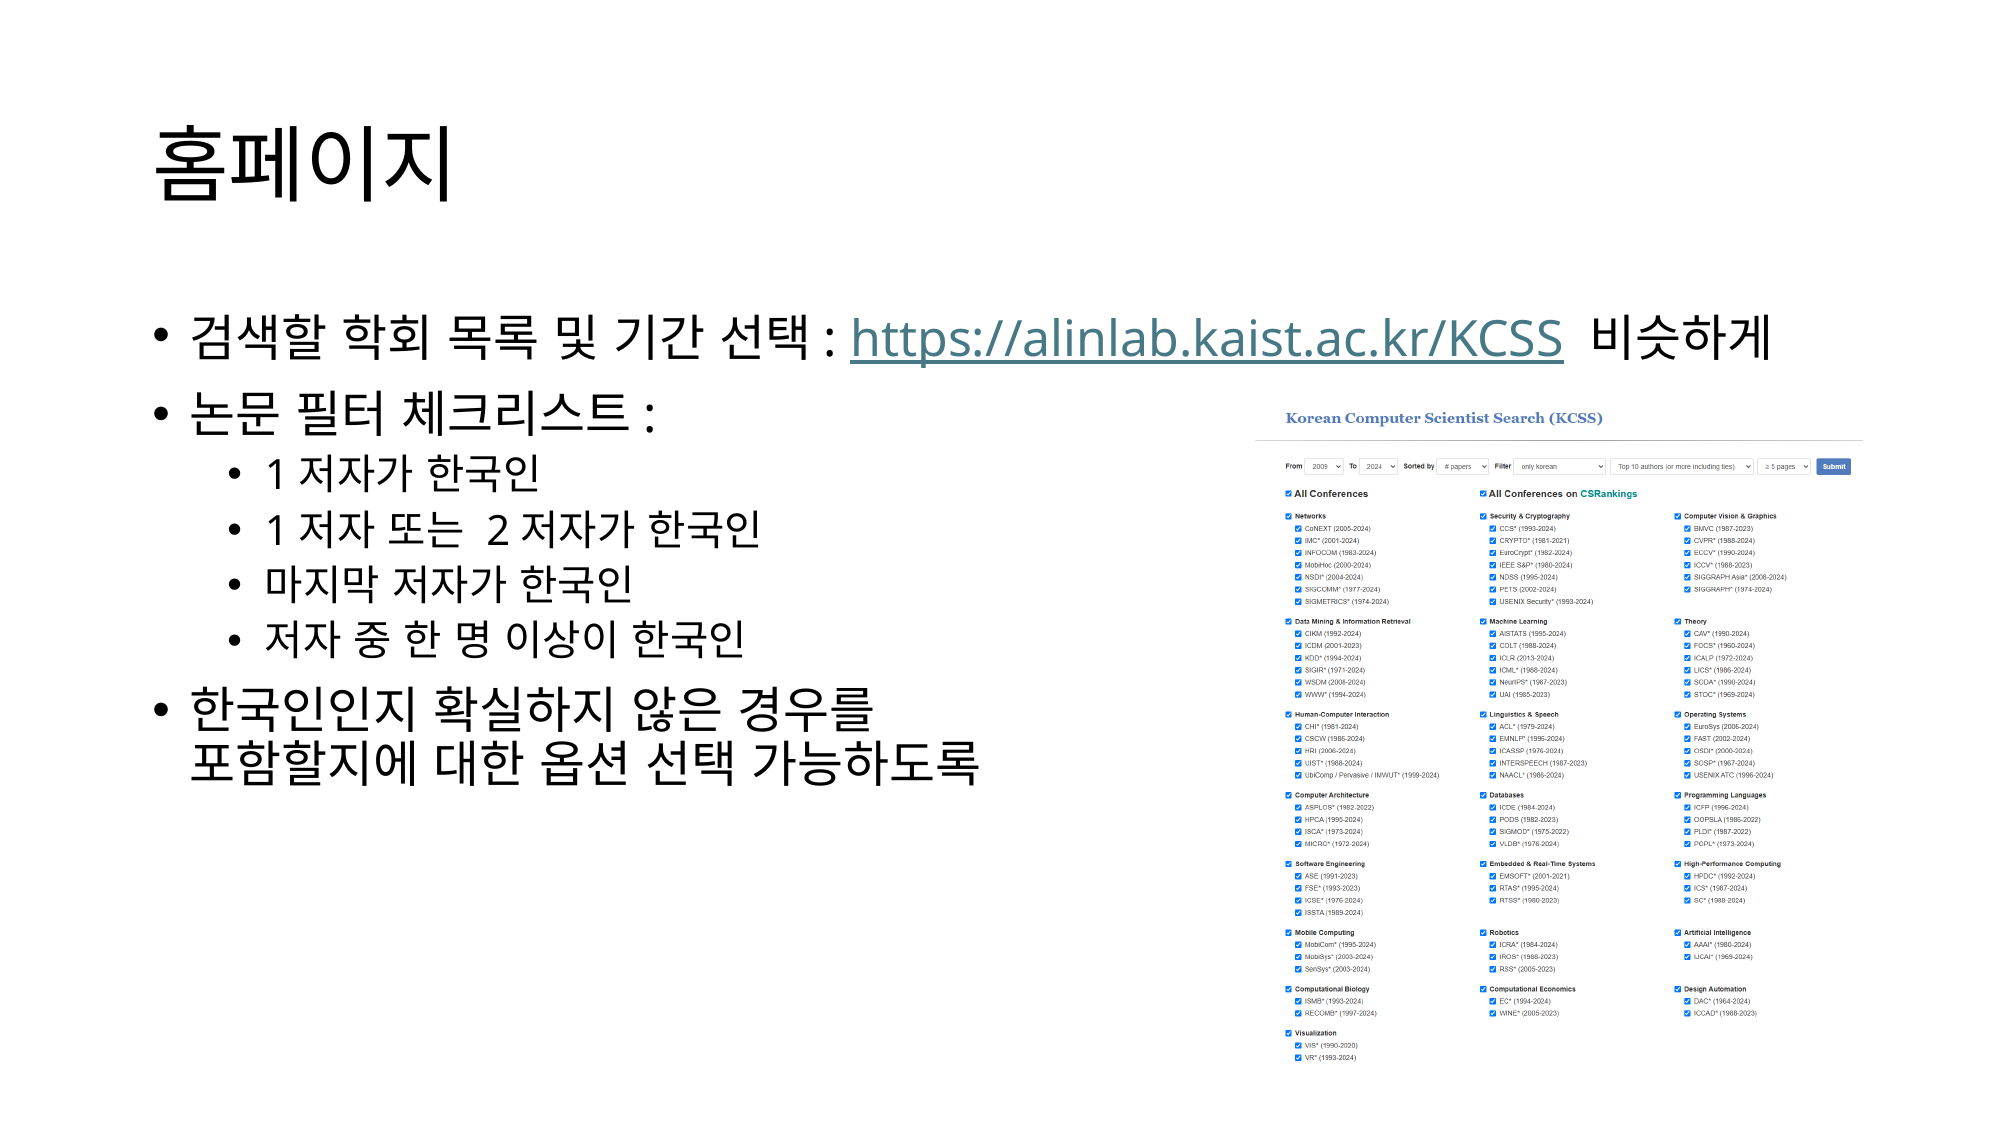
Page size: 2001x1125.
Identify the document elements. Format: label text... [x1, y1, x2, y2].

title 홈페이지 [137, 59, 1863, 278]
list 검색할 학회 목록 및 기간 선택: https://alinlab.kaist.ac.kr/KCSS 비슷하게 논문 필터 체크리스트: 1저자가 한국인 1저자 또는 2저자가 한국인 마지막 저자가 한국인 저자 중 한 명 이상이 한국인 한국인인지 확실하지 않은 경우를 포함할지에 대한 옵션 선택 가능하도록 [137, 299, 1863, 1014]
picture [1255, 403, 1863, 1066]
